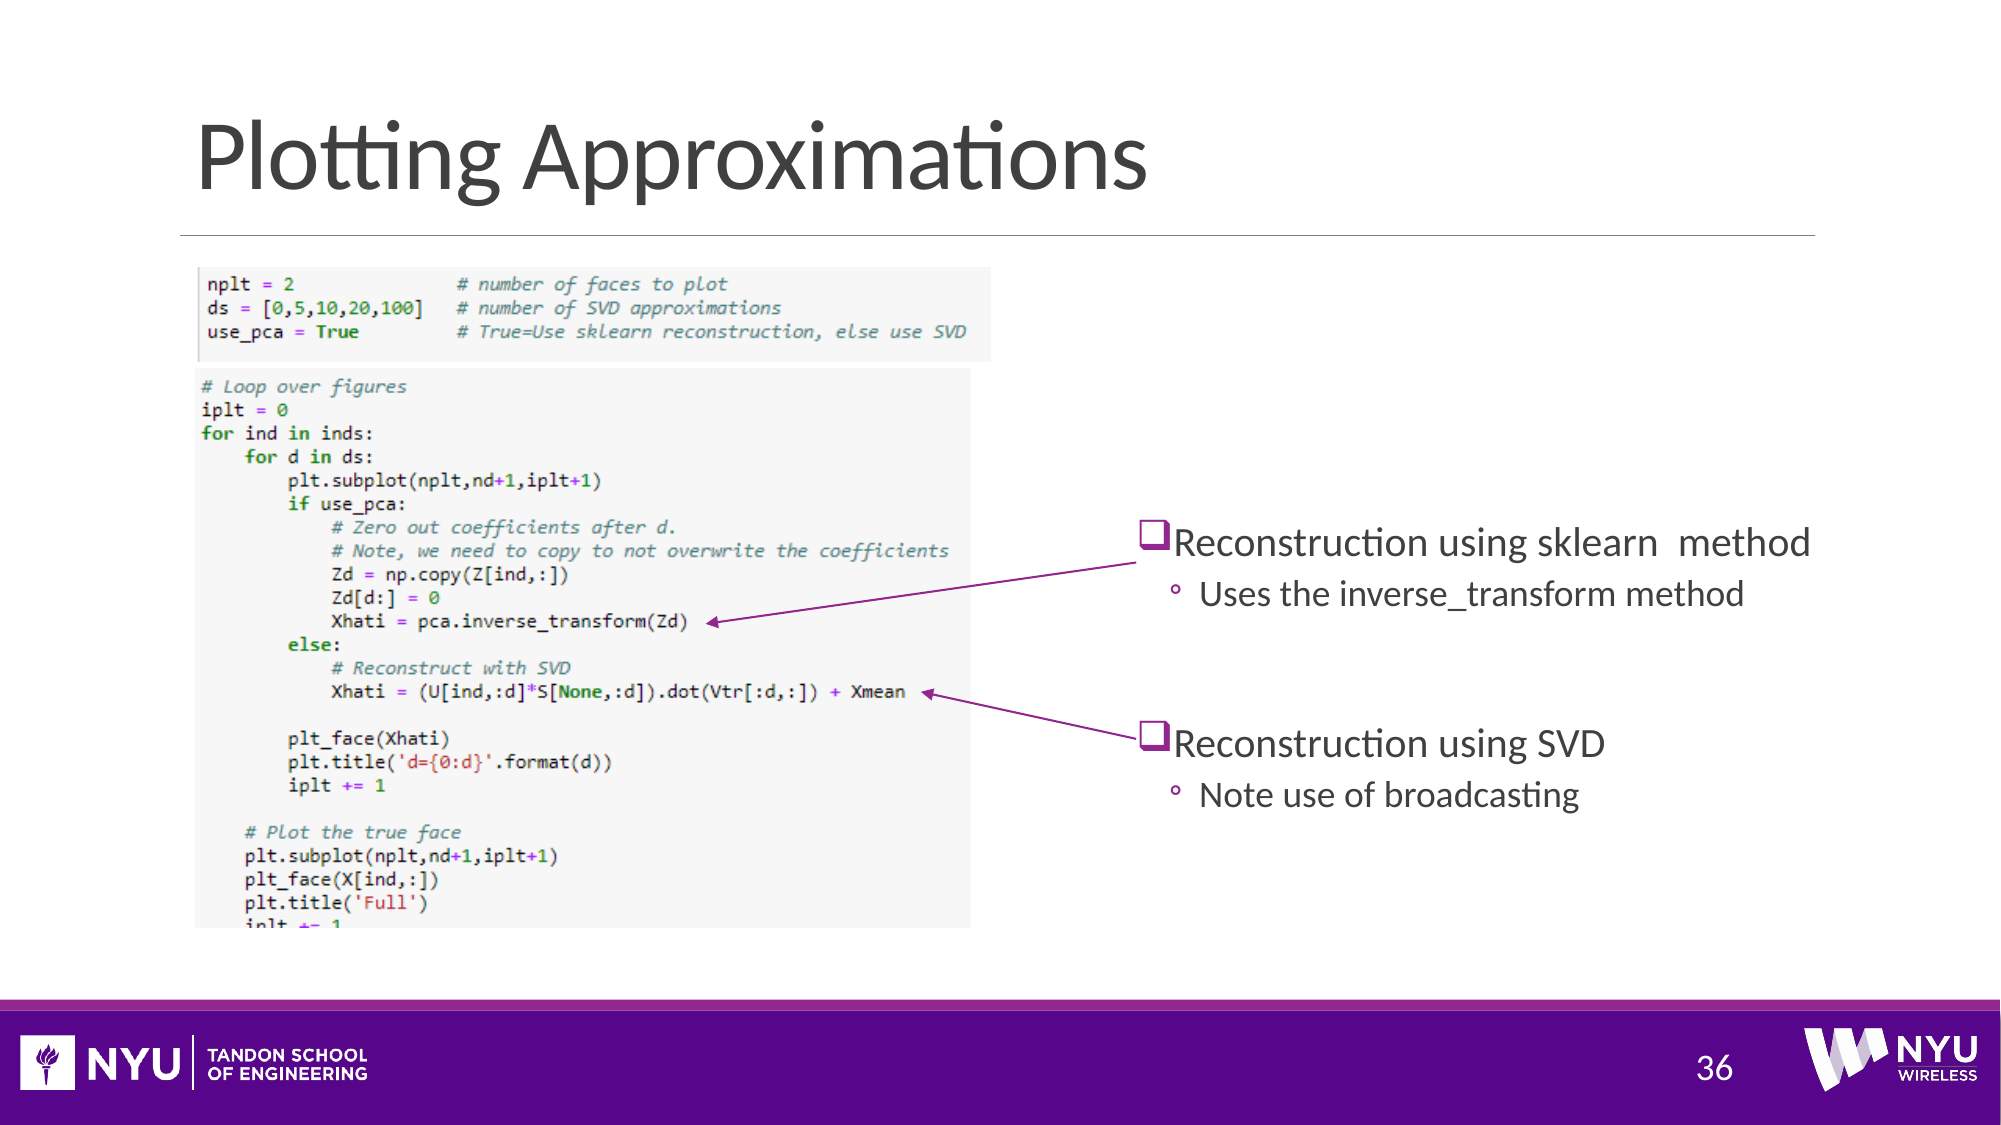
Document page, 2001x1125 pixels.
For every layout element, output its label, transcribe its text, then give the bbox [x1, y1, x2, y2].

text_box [705, 561, 1137, 625]
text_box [920, 691, 1137, 740]
title Plotting Approximations [180, 47, 1830, 218]
picture [194, 367, 971, 929]
slide_number 36 [1533, 1035, 1749, 1096]
list Reconstruction using sklearn method Uses the inverse_transform method Reconstruction using SVD Note use of broadcasting [1136, 512, 1860, 871]
picture [194, 266, 992, 362]
